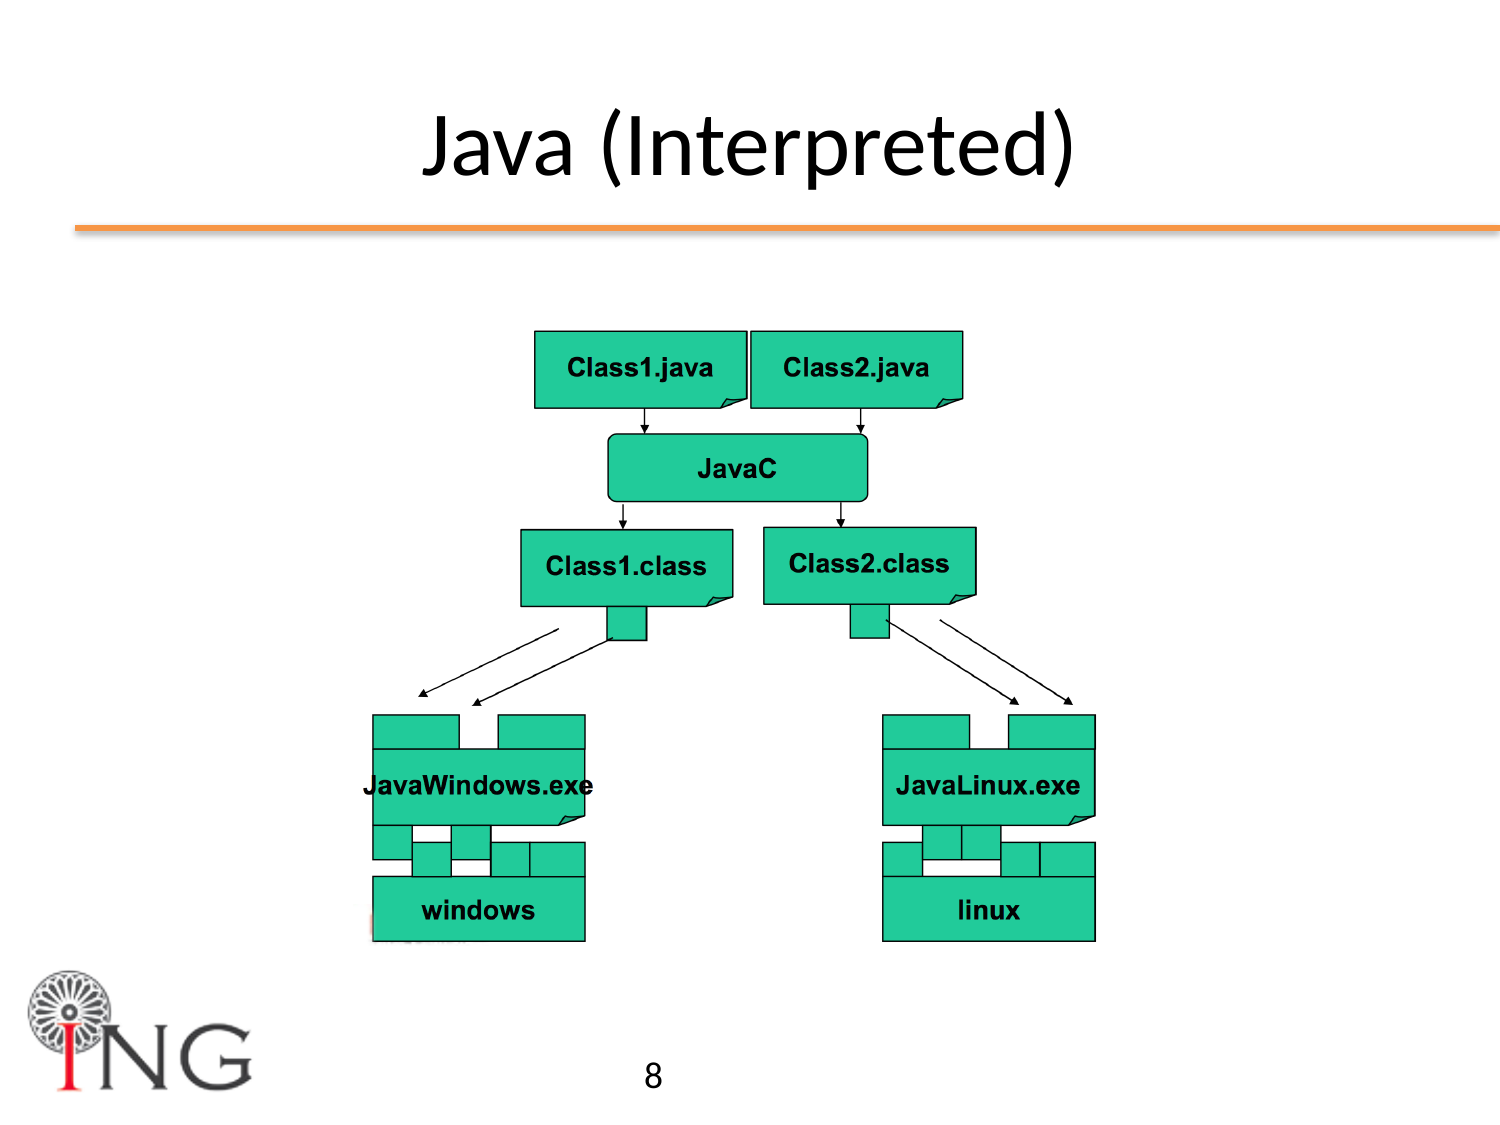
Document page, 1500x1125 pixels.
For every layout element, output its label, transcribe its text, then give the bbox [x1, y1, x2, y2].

picture [3, 948, 281, 1124]
title Java (Interpreted) [75, 45, 1425, 233]
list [159, 314, 1307, 946]
slide_number 8 [629, 1043, 1425, 1104]
